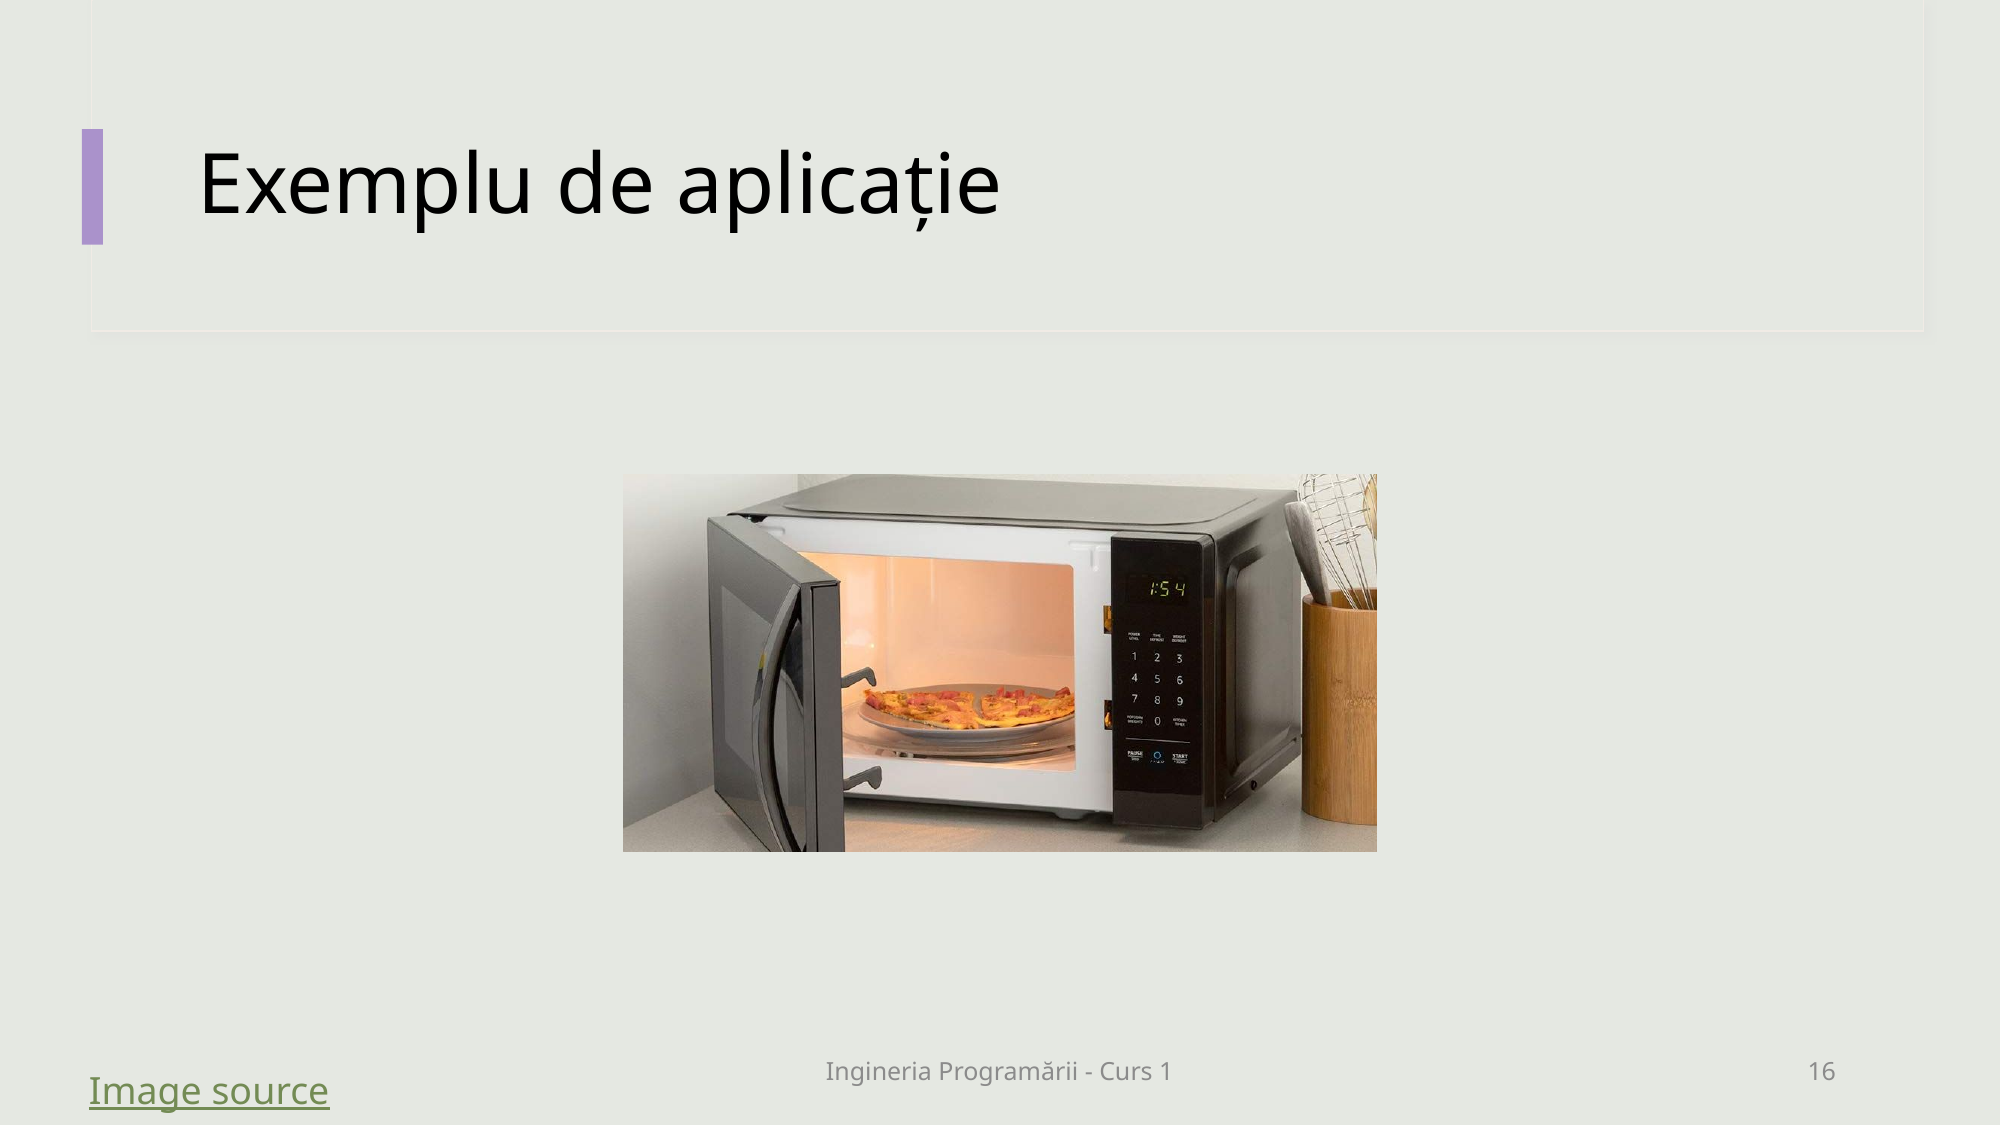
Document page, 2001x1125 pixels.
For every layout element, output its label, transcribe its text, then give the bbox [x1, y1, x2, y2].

slide_number 16 [1401, 1042, 1851, 1103]
text_box Image source [74, 1059, 345, 1125]
title Exemplu de aplicație [183, 90, 1851, 284]
footer Ingineria Programării - Curs 1 [662, 1042, 1338, 1103]
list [623, 474, 1377, 853]
